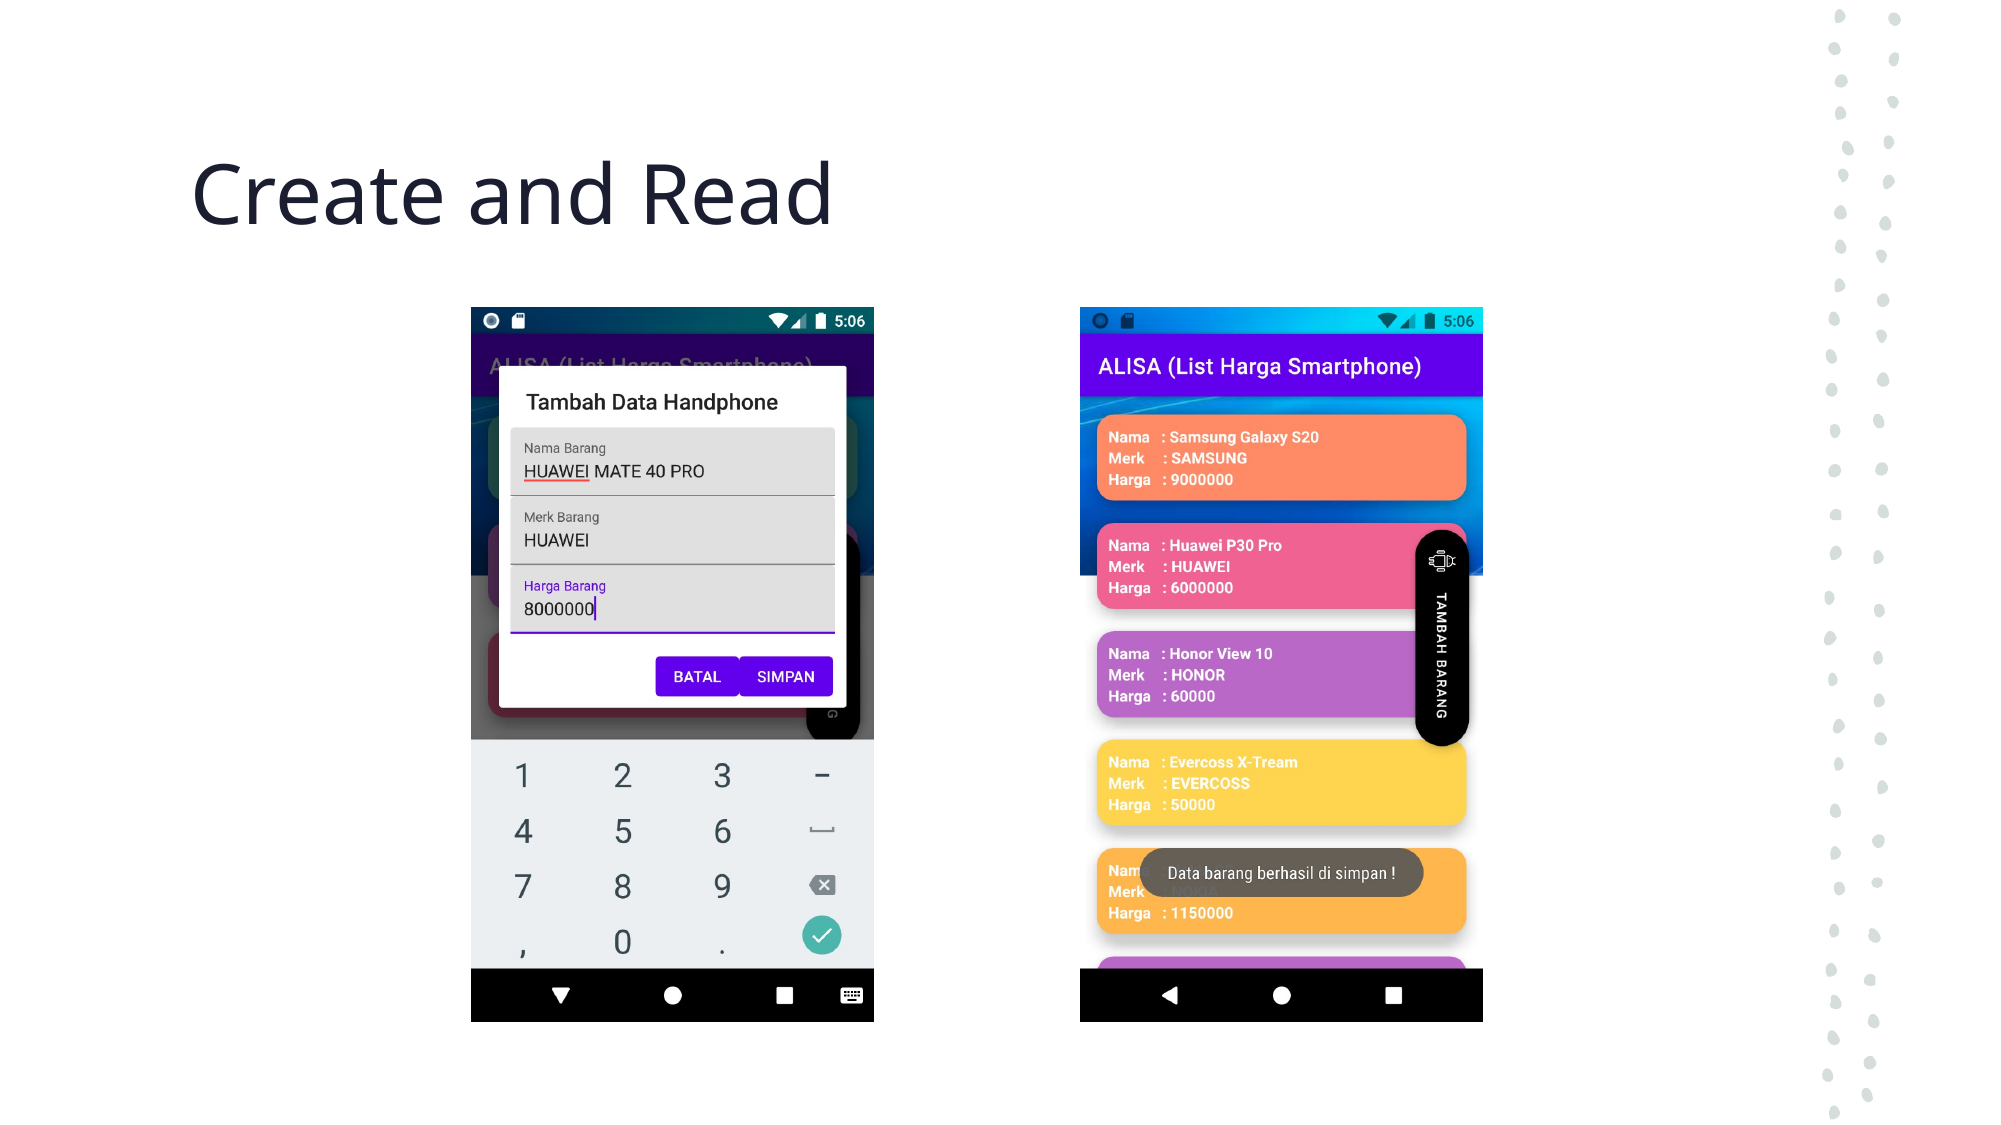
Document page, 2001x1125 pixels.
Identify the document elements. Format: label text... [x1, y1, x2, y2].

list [1080, 307, 1483, 1022]
picture [471, 307, 874, 1022]
title Create and Read [175, 82, 1756, 300]
